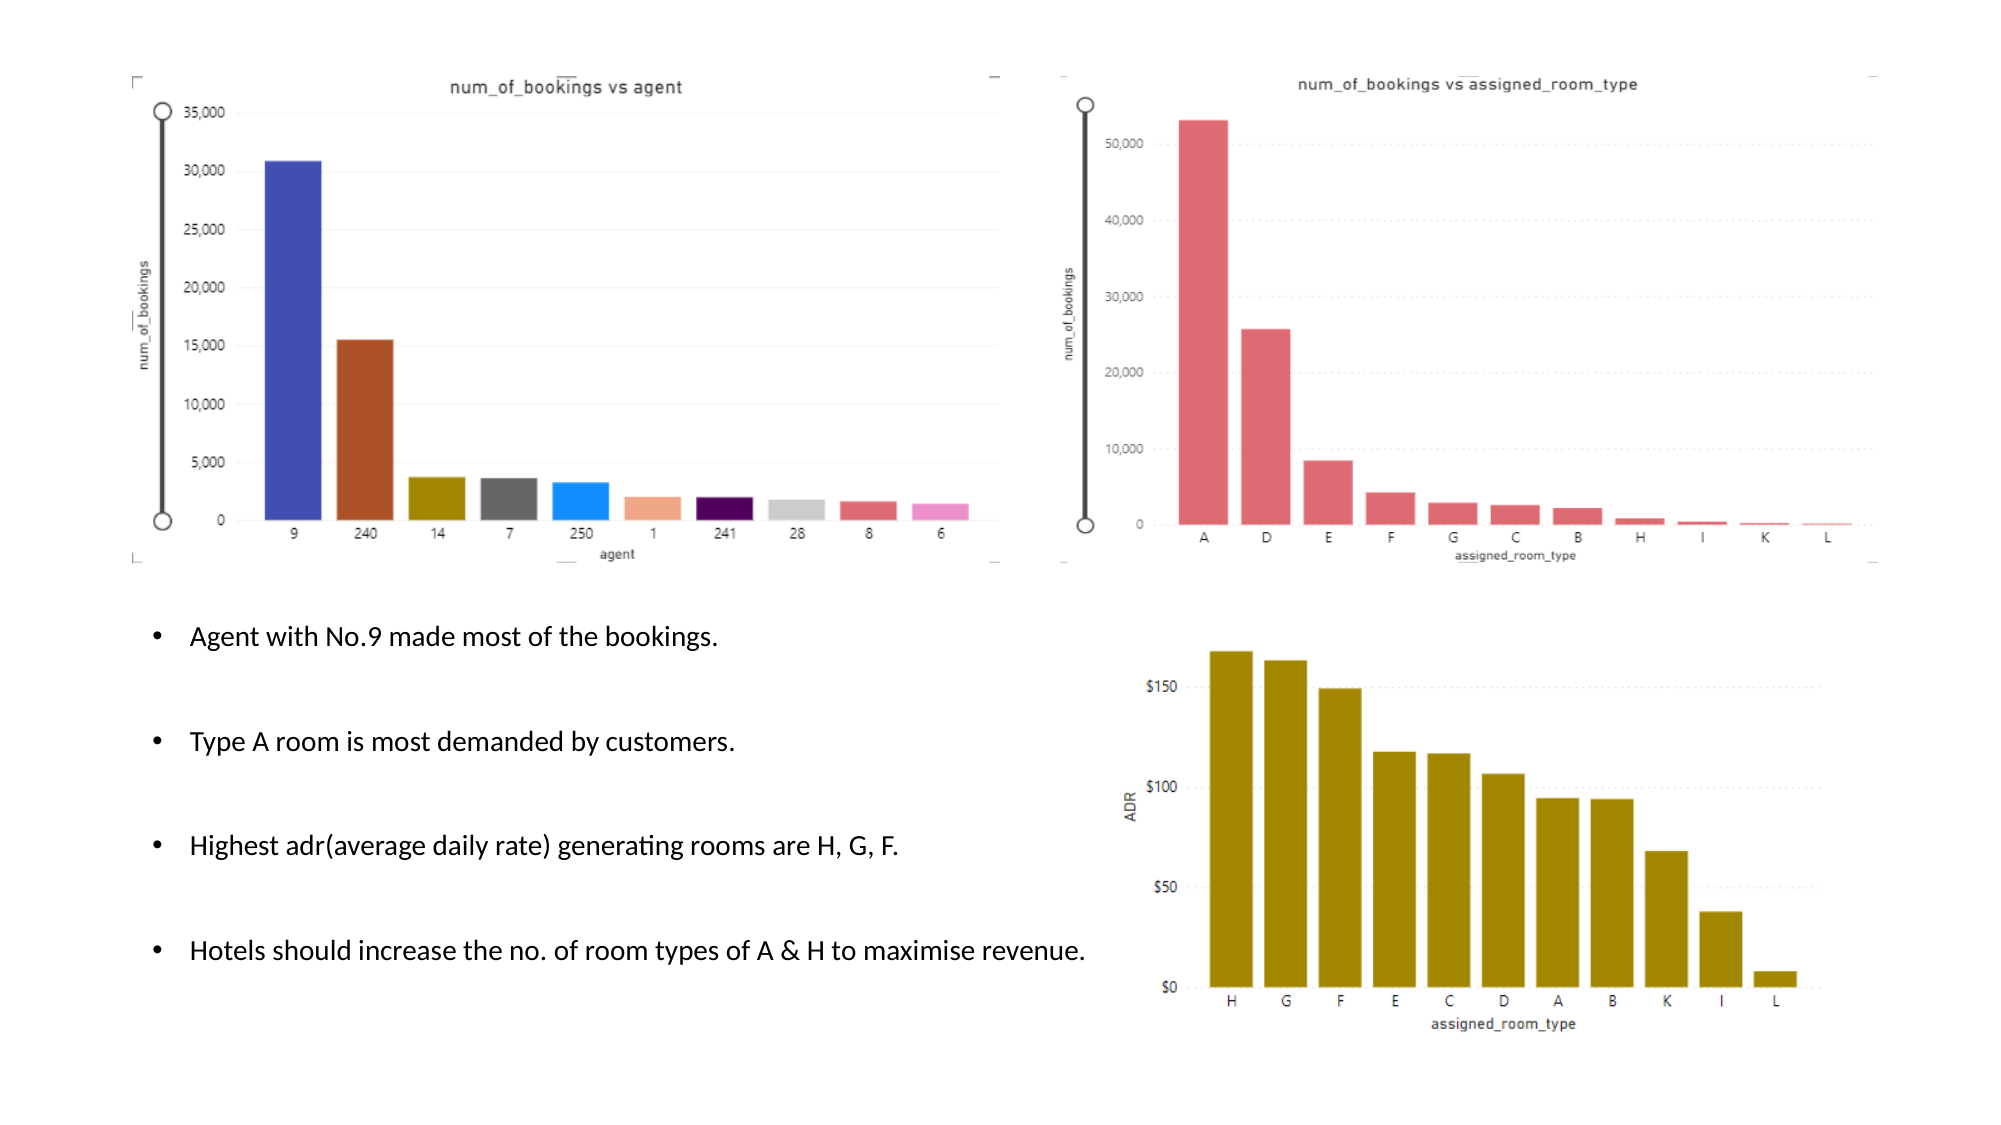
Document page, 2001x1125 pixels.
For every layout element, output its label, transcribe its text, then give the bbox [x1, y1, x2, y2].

list Agent with No.9 made most of the bookings. Type A room is most demanded by customers. Highest adr(average daily rate) generating rooms are H, G, F. Hotels should increase the no. of room types of A & H to maximise revenue. [137, 56, 1863, 1014]
picture [1060, 76, 1878, 563]
picture [132, 76, 1000, 563]
picture [1118, 623, 1820, 1034]
